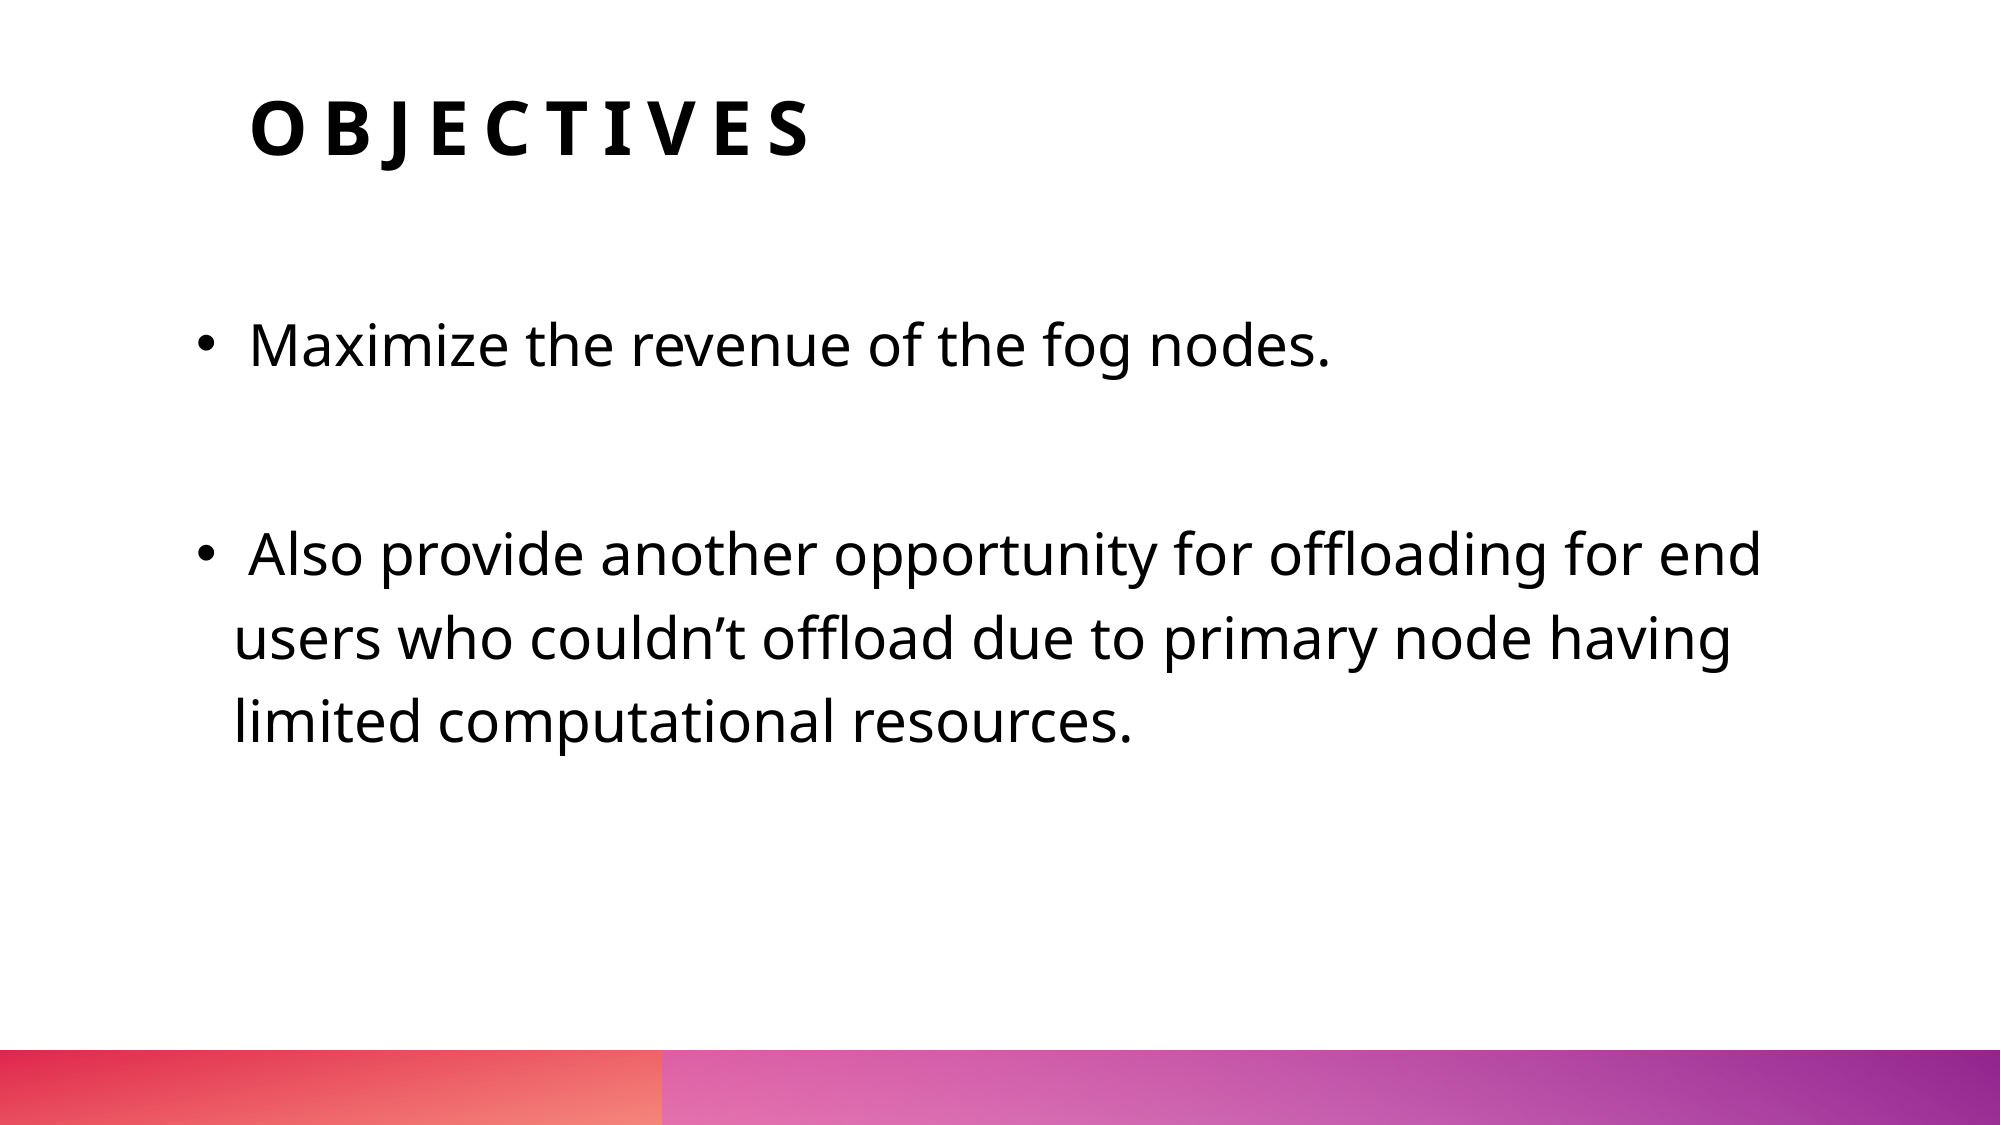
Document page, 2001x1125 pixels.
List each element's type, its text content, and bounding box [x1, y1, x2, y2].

title OBJECTIVES [248, 80, 1677, 204]
list Maximize the revenue of the fog nodes. Also provide another opportunity for offloading for end users who couldn’t offload due to primary node having limited computational resources. [196, 203, 1857, 1029]
